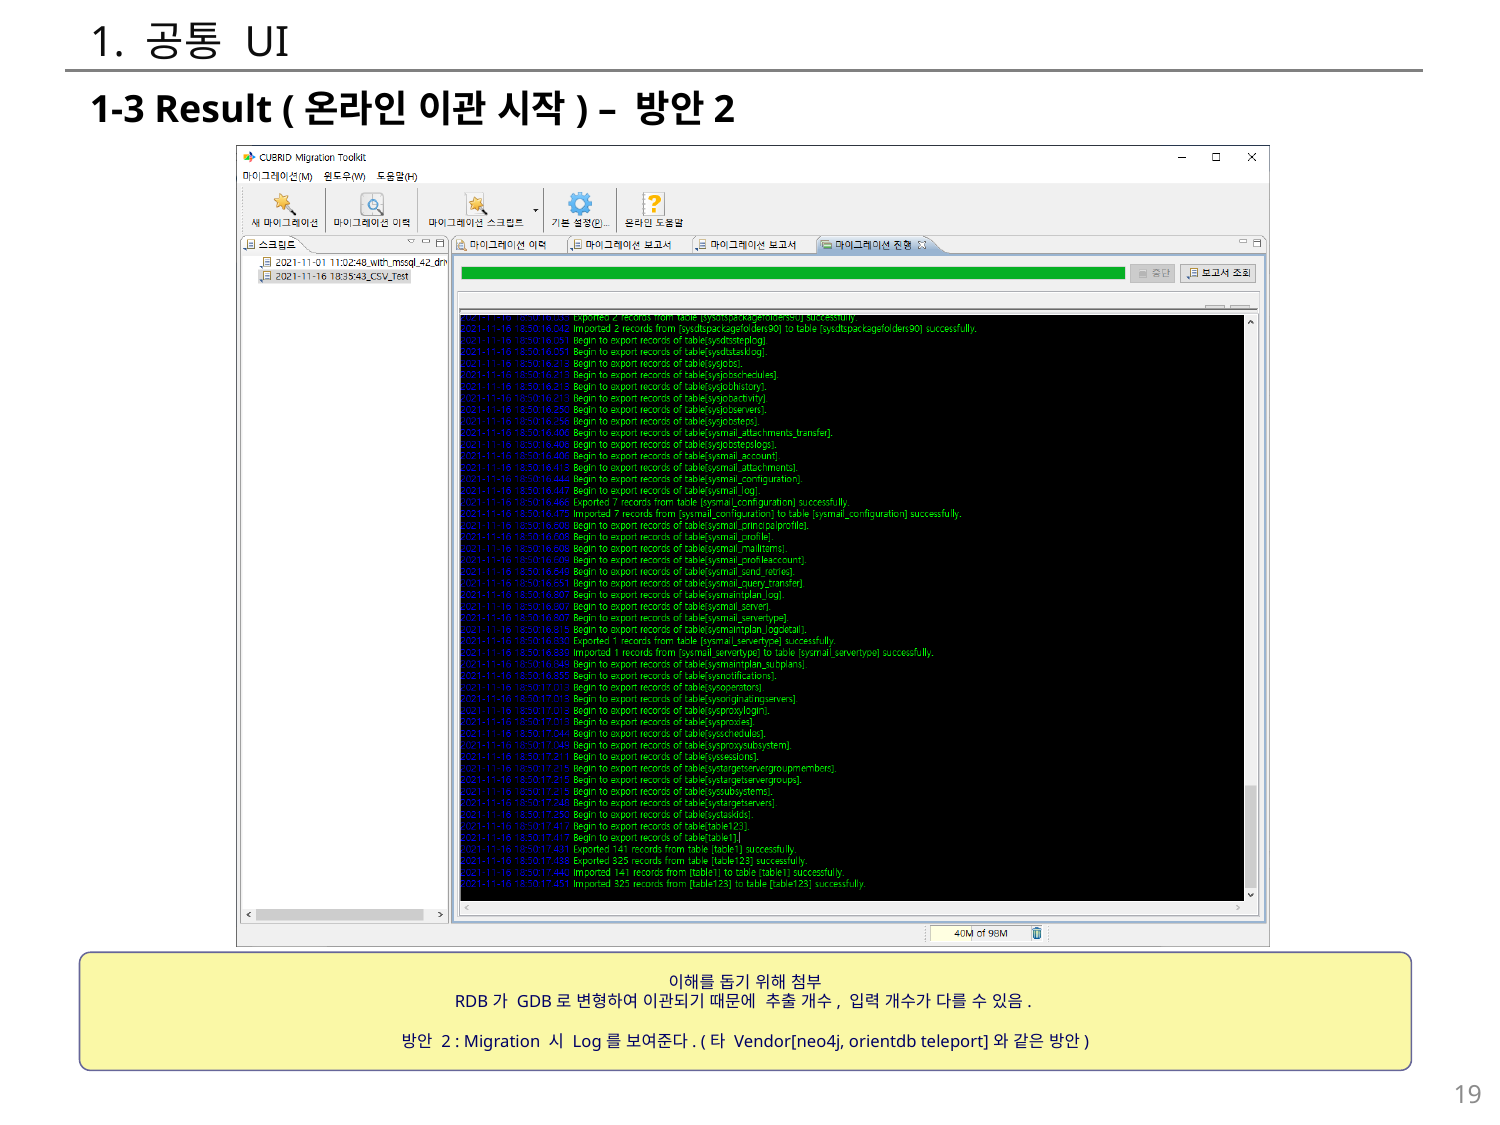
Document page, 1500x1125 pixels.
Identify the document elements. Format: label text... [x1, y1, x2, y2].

text_box 이해를 돕기 위해 첨부 RDB가 GDB로 변형하여 이관되기 때문에 추출 개수, 입력 개수가 다를 수 있음. 방안 2 : Migration 시 Log를 보여준다. (타 Vendor[neo4j, orientdb teleport]와 같은 방안) [79, 952, 1412, 1071]
picture [235, 145, 1270, 947]
slide_number 19 [1147, 1065, 1498, 1125]
title 1. 공통 UI [75, 7, 1425, 78]
text_box 1-3 Result (온라인 이관 시작) – 방안2 [74, 78, 1425, 138]
